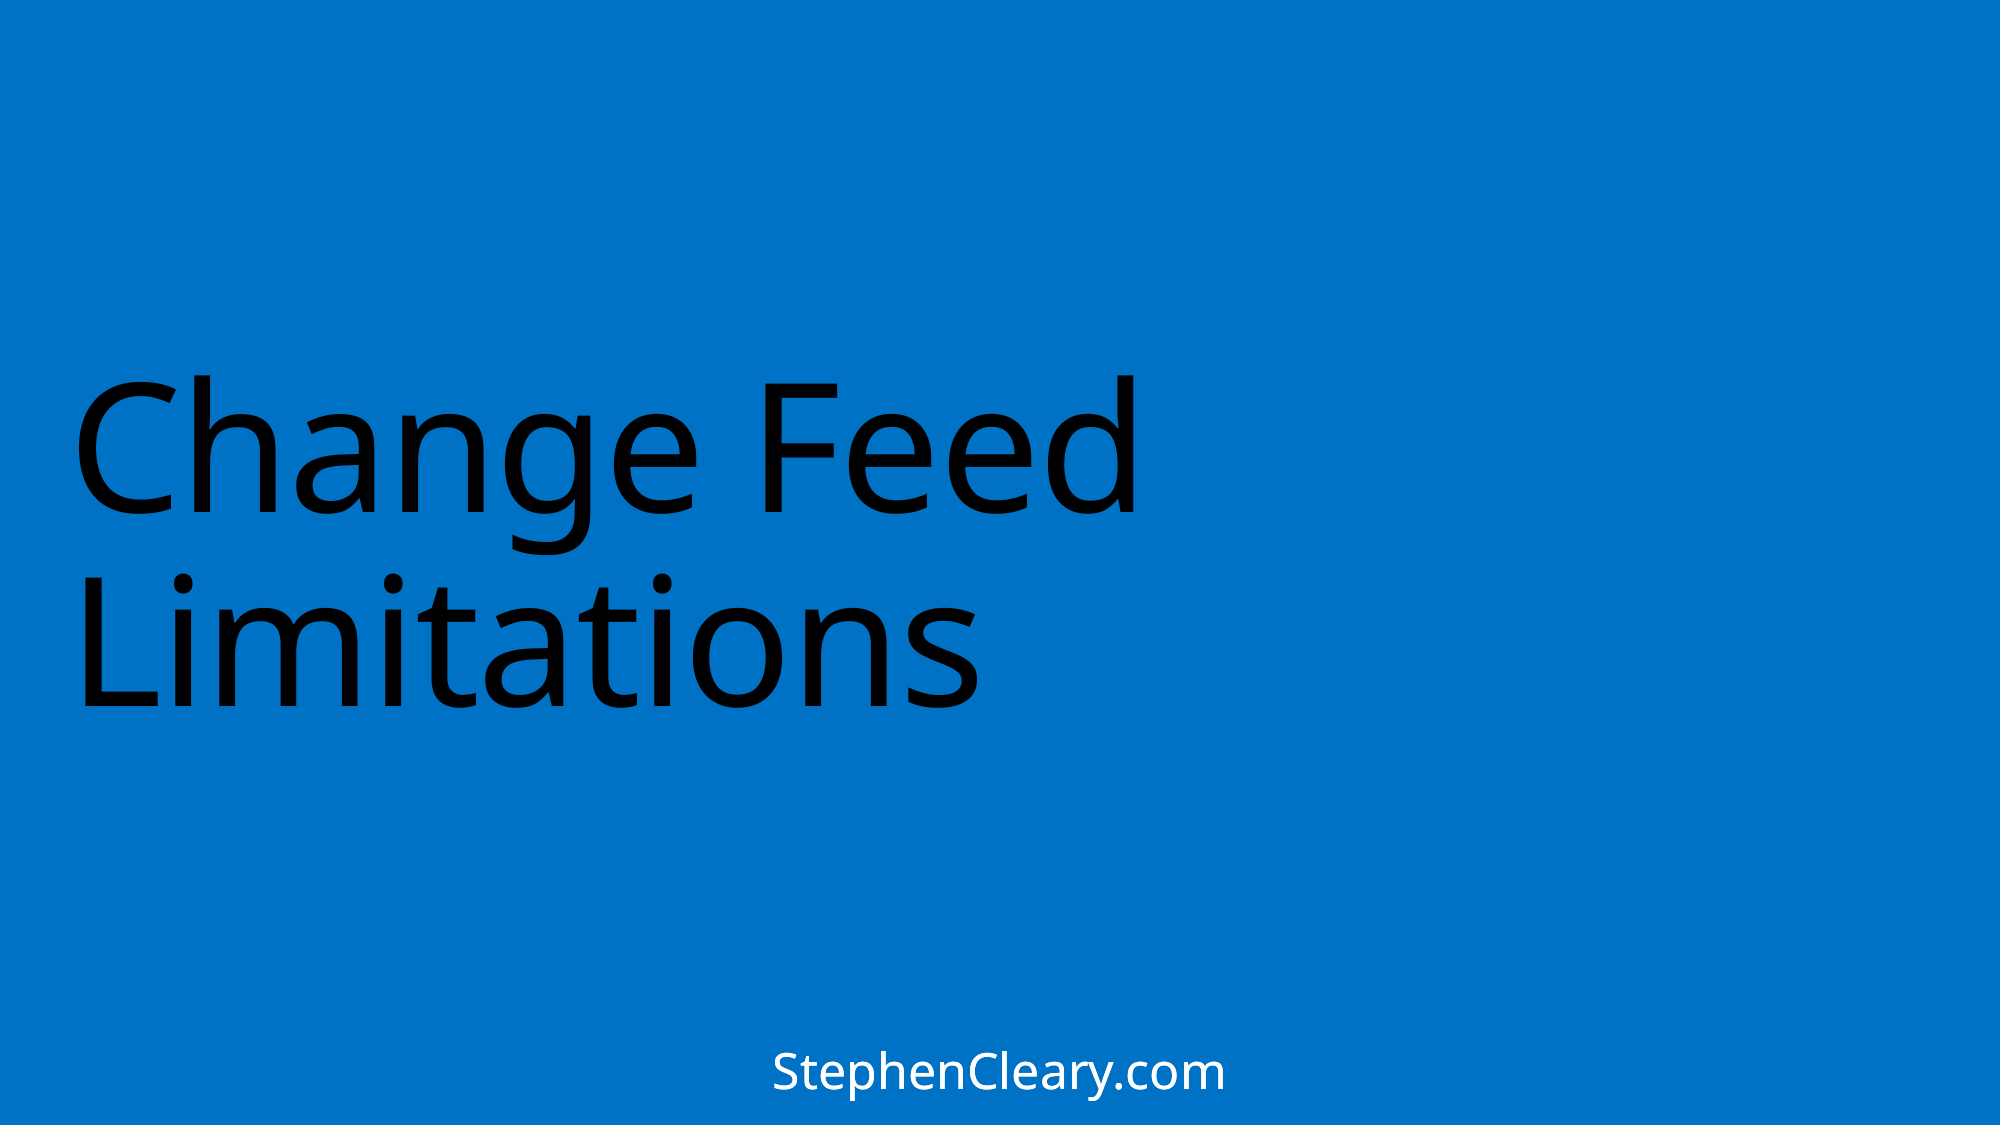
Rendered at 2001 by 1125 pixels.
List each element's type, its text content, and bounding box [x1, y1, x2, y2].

title Change Feed Limitations [44, 341, 1956, 637]
